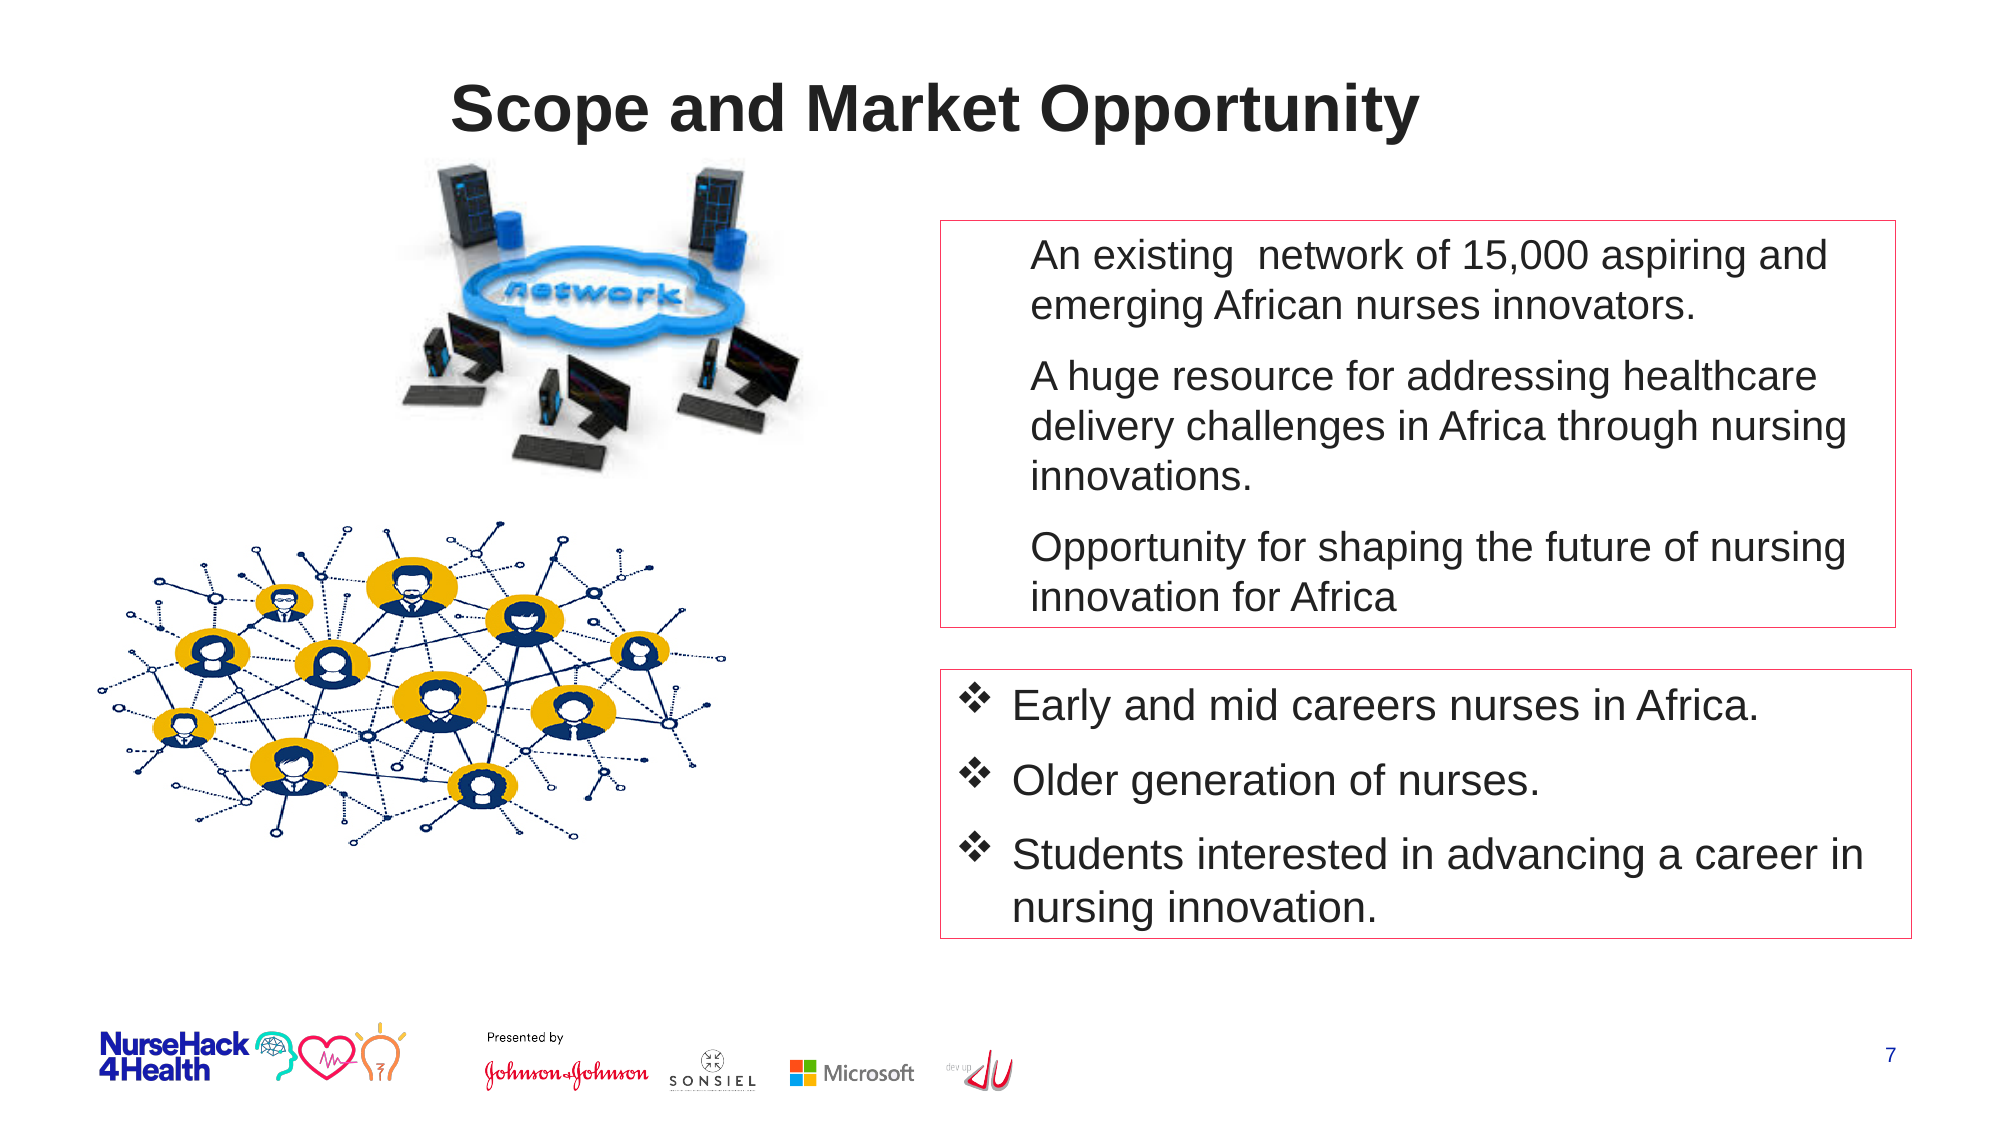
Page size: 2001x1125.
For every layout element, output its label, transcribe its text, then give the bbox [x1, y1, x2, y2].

picture [430, 1011, 1071, 1125]
picture [367, 144, 838, 497]
slide_number 7 [1837, 1026, 1912, 1082]
picture [0, 518, 868, 848]
text_box Scope and Market Opportunity [104, 64, 1768, 145]
text_box Early and mid careers nurses in Africa. Older generation of nurses. Students interested in advancing a career in nursing innovation. [940, 669, 1912, 939]
text_box An existing network of 15,000 aspiring and emerging African nurses innovators. A huge resource for addressing healthcare delivery challenges in Africa through nursing innovations. Opportunity for shaping the future of nursing innovation for Africa [940, 220, 1896, 628]
